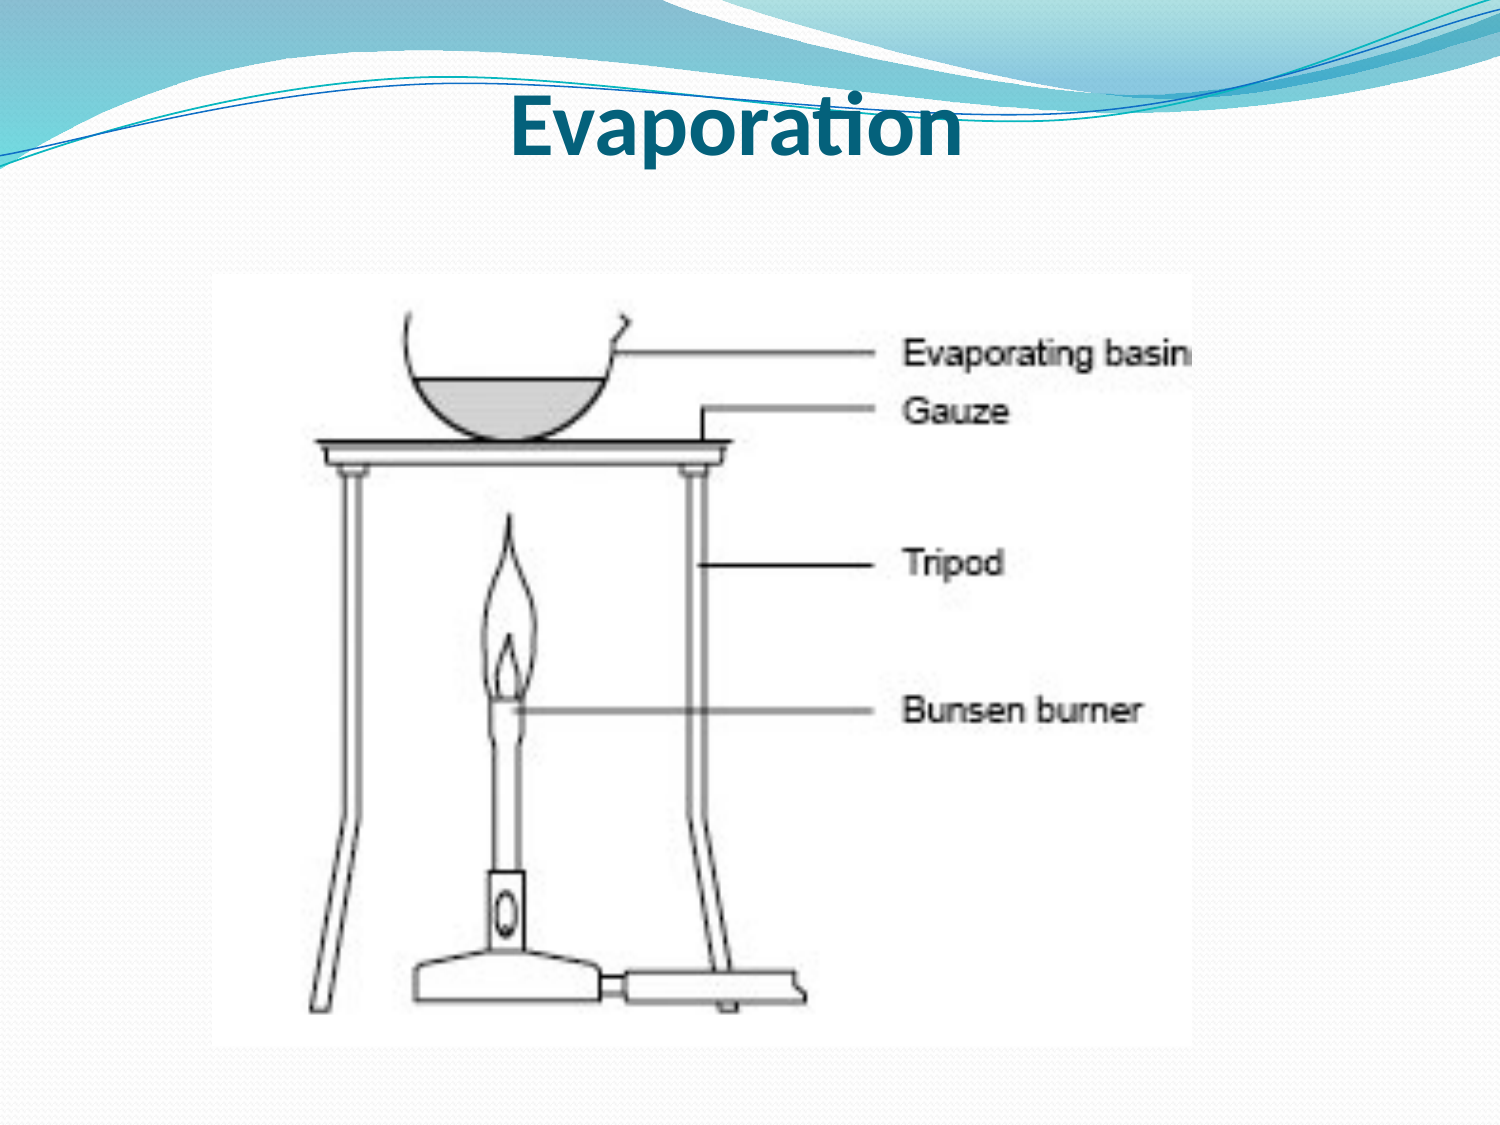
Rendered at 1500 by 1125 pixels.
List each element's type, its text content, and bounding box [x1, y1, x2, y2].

picture [212, 274, 1192, 1047]
title Evaporation [62, 24, 1413, 213]
